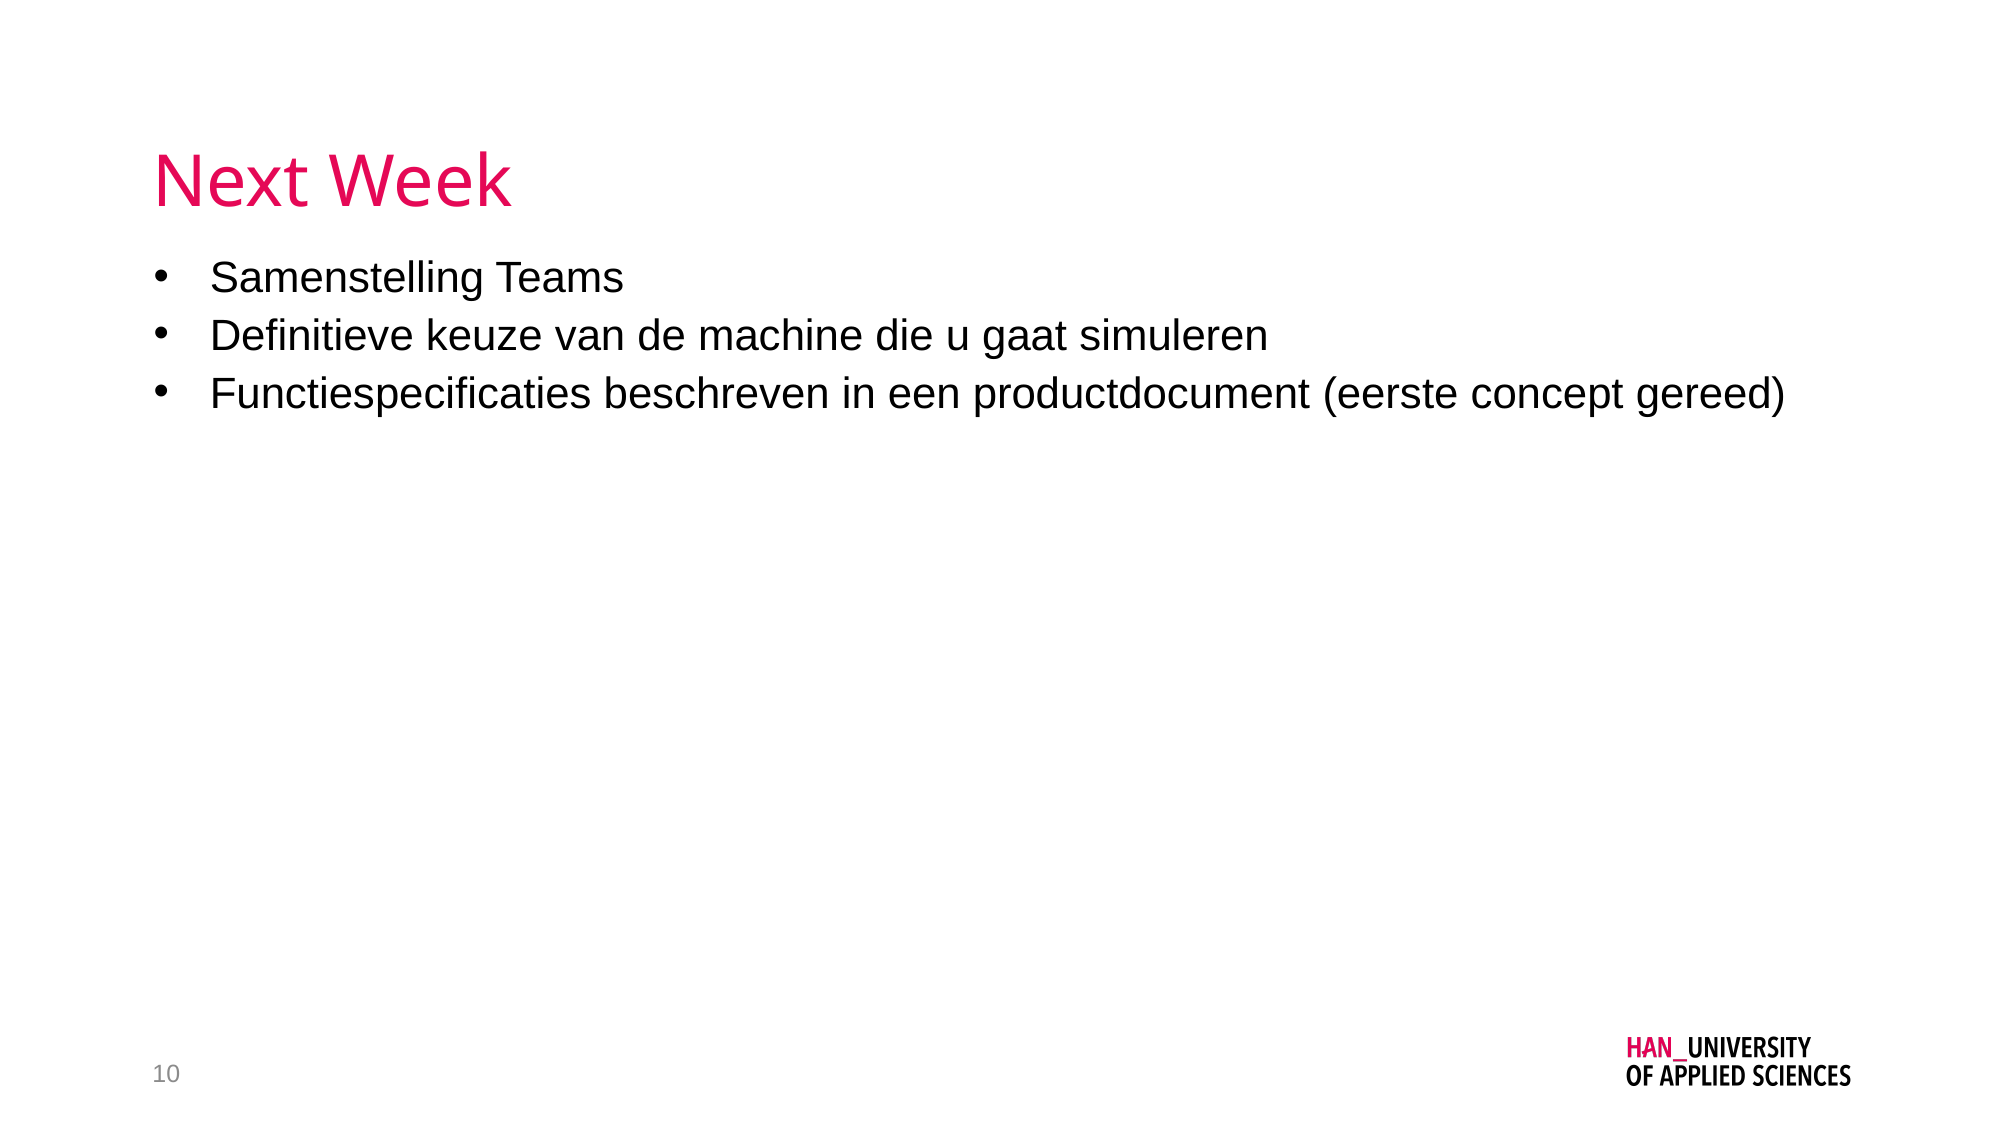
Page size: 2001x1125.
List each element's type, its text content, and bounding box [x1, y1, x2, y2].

picture [1620, 1016, 1877, 1125]
slide_number 10 [137, 1042, 588, 1103]
list Samenstelling Teams Definitieve keuze van de machine die u gaat simuleren Functiespecificaties beschreven in een productdocument (eerste concept gereed) [138, 251, 1864, 1015]
title Next Week [137, 59, 1863, 230]
